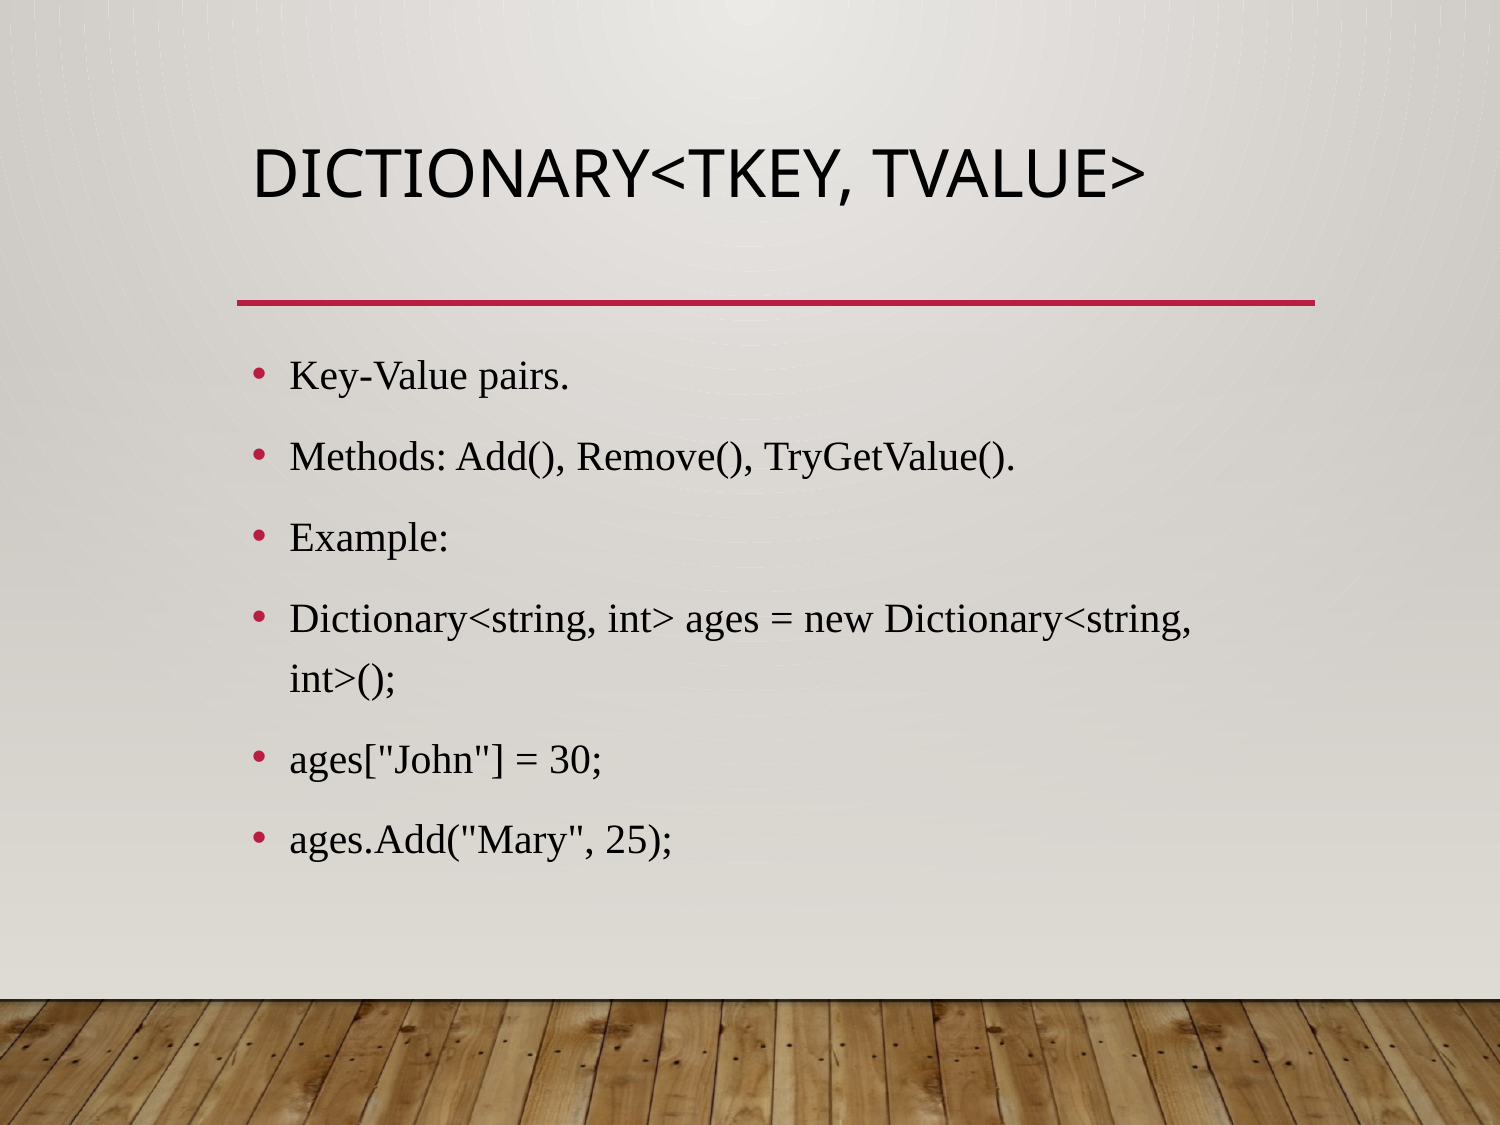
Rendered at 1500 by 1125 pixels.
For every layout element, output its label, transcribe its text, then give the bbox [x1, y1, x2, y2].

picture [0, 999, 1500, 1125]
title Dictionary<TKey, TValue> [236, 131, 1315, 305]
list Key-Value pairs. Methods: Add(), Remove(), TryGetValue(). Example: Dictionary<string, int> ages = new Dictionary<string, int>(); ages["John"] = 30; ages.Add("Mary", 25); [236, 330, 1315, 897]
